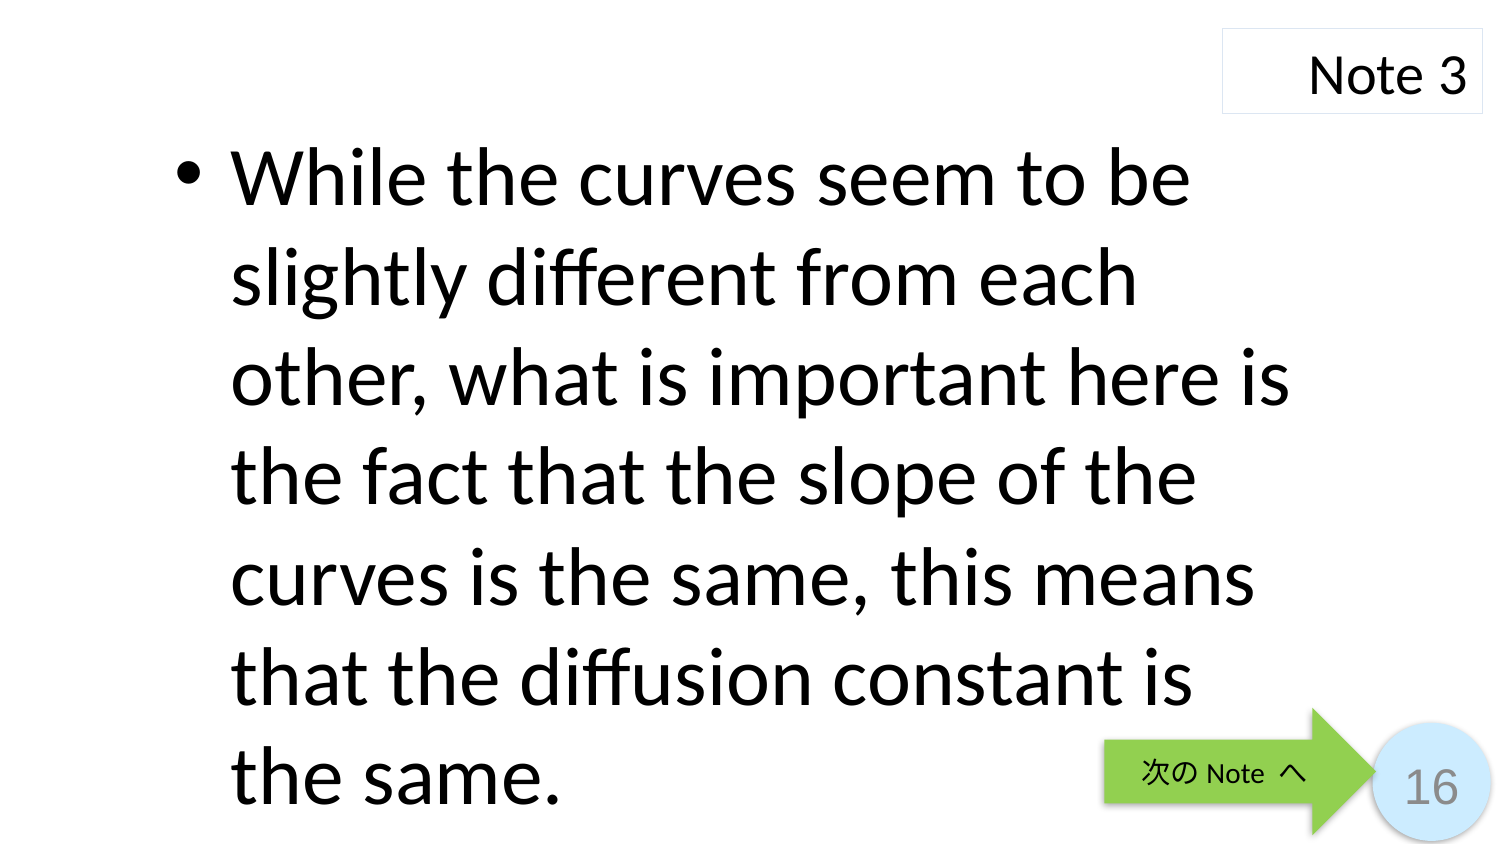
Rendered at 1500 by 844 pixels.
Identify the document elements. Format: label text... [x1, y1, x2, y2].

slide_number 16 [1372, 762, 1491, 807]
list While the curves seem to be slightly different from each other, what is important here is the fact that the slope of the curves is the same, this means that the diffusion constant is the same. [159, 114, 1341, 824]
text_box 次のNote へ [1103, 706, 1377, 836]
text_box Note 3 [1222, 28, 1483, 114]
